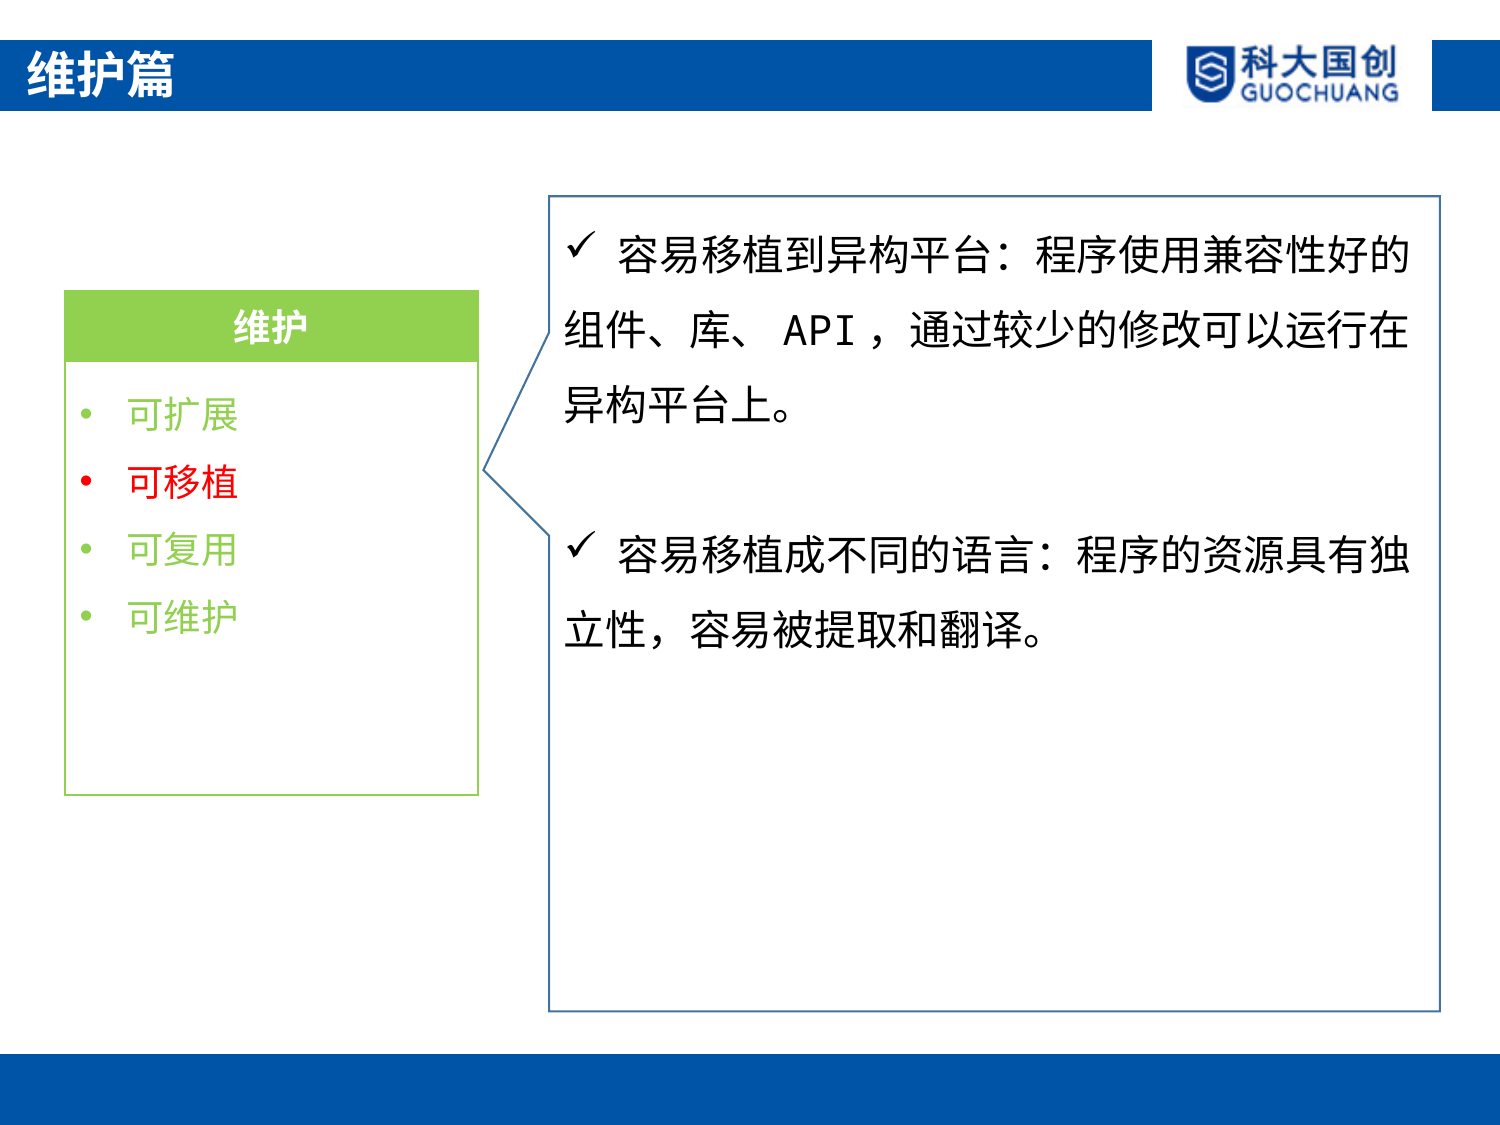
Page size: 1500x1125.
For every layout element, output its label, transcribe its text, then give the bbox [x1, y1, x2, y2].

text_box 维护篇 [11, 35, 1152, 111]
picture [1182, 43, 1402, 108]
text_box 维护 [64, 290, 479, 360]
text_box 容易移植到异构平台：程序使用兼容性好的组件、库、API，通过较少的修改可以运行在异构平台上。 容易移植成不同的语言：程序的资源具有独立性，容易被提取和翻译。 [482, 195, 1441, 1013]
text_box 可扩展 可移植 可复用 可维护 [64, 360, 479, 796]
